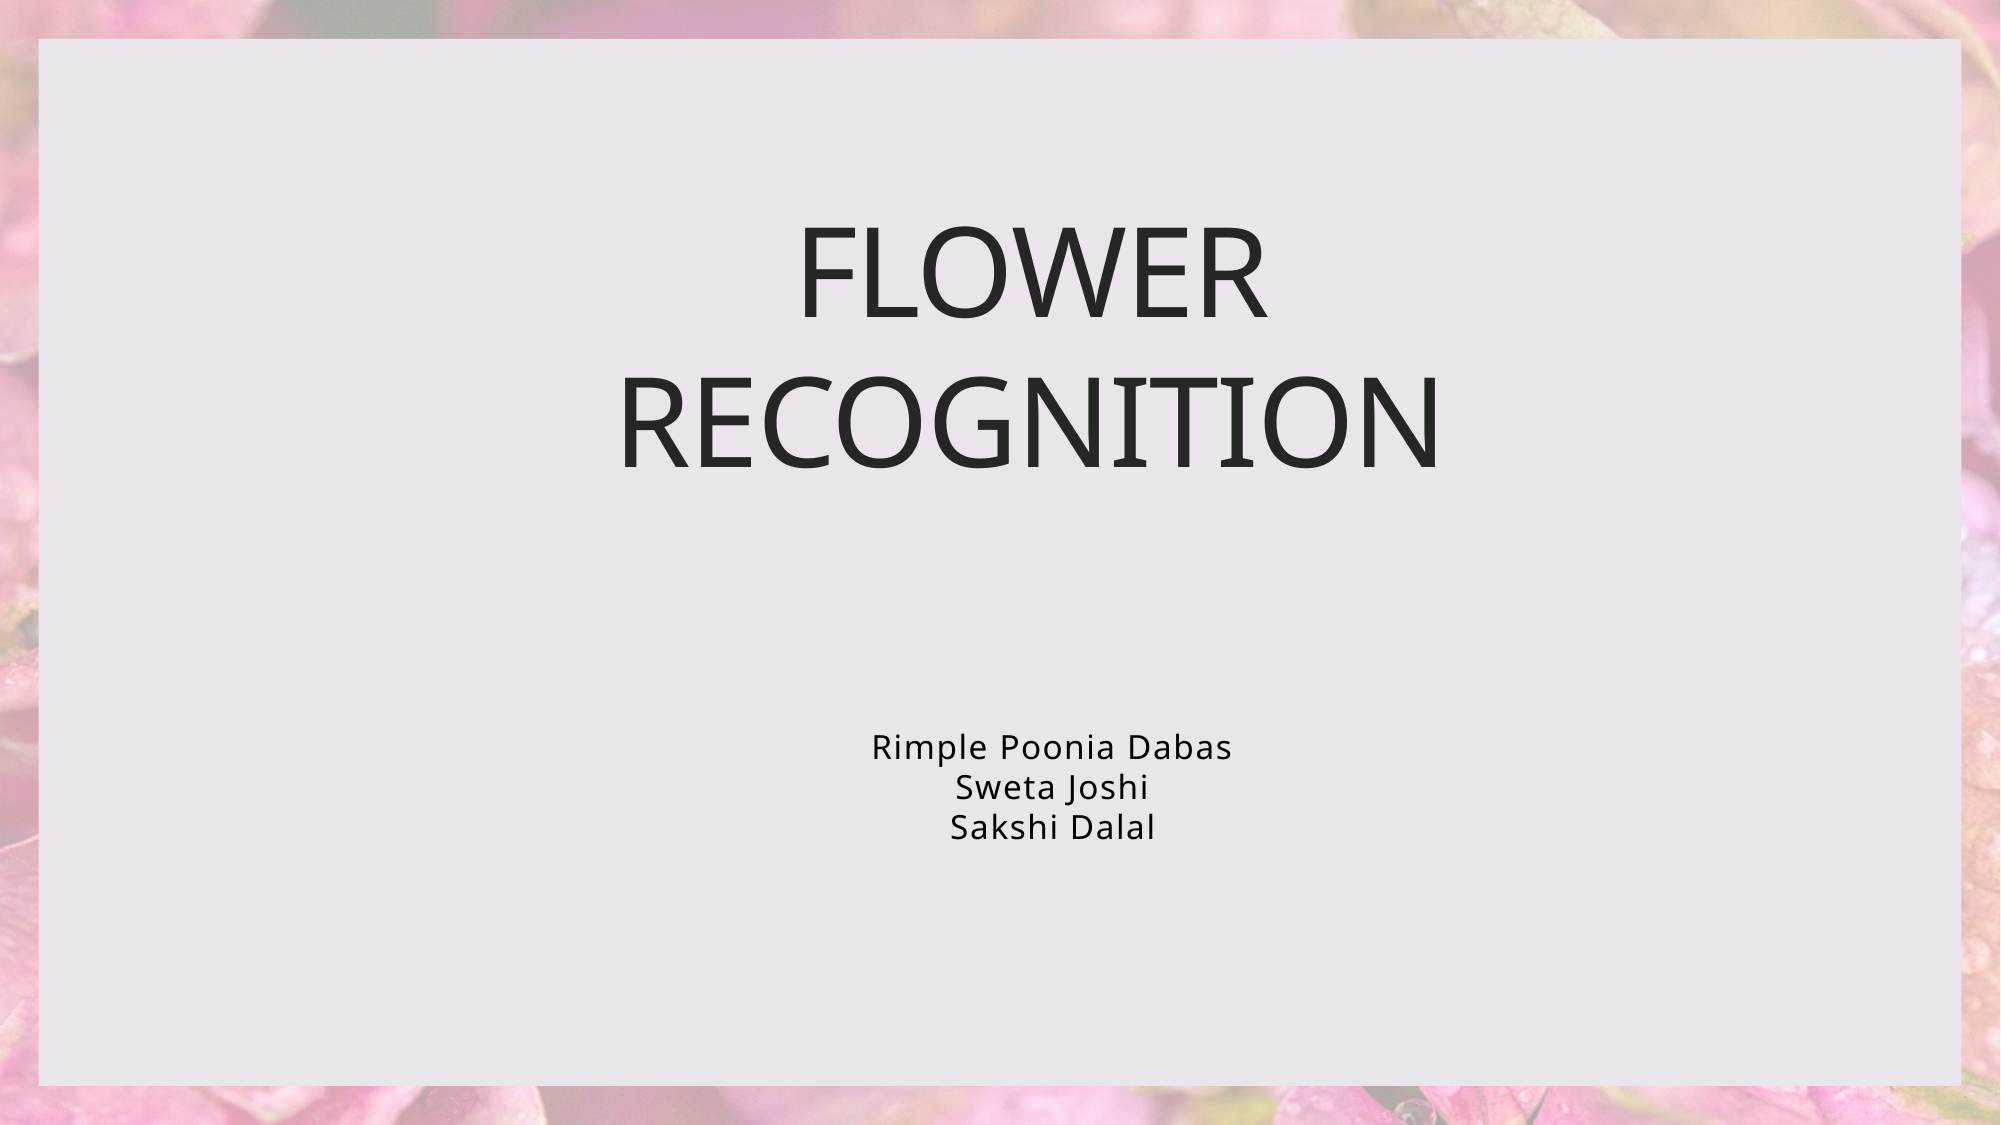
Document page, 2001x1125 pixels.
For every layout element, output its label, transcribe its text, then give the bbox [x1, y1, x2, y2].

text_box Rimple Poonia Dabas Sweta Joshi Sakshi Dalal [605, 718, 1500, 854]
text_box Flower Recognition [531, 185, 1531, 501]
